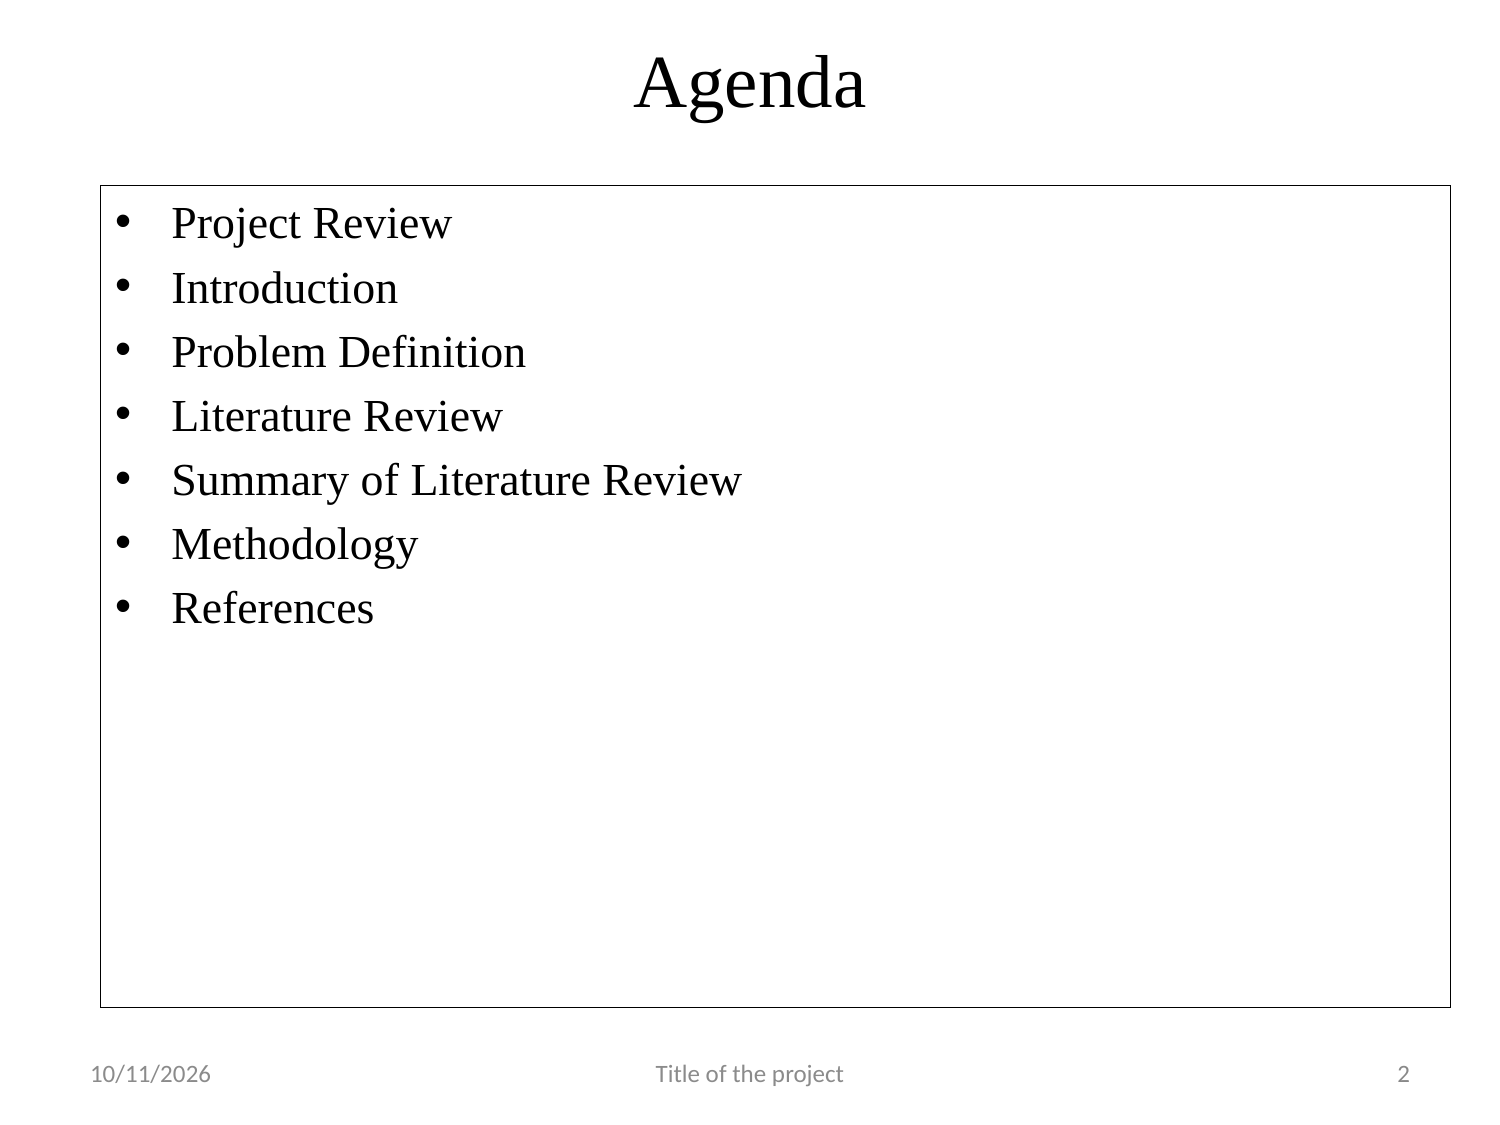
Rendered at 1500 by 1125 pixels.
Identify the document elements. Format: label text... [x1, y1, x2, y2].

footer Title of the project [512, 1042, 988, 1103]
title Agenda [75, 5, 1425, 149]
slide_number 2 [1074, 1042, 1425, 1103]
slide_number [75, 1042, 425, 1103]
list Project Review Introduction Problem Definition Literature Review Summary of Literature Review Methodology References [100, 185, 1451, 1008]
